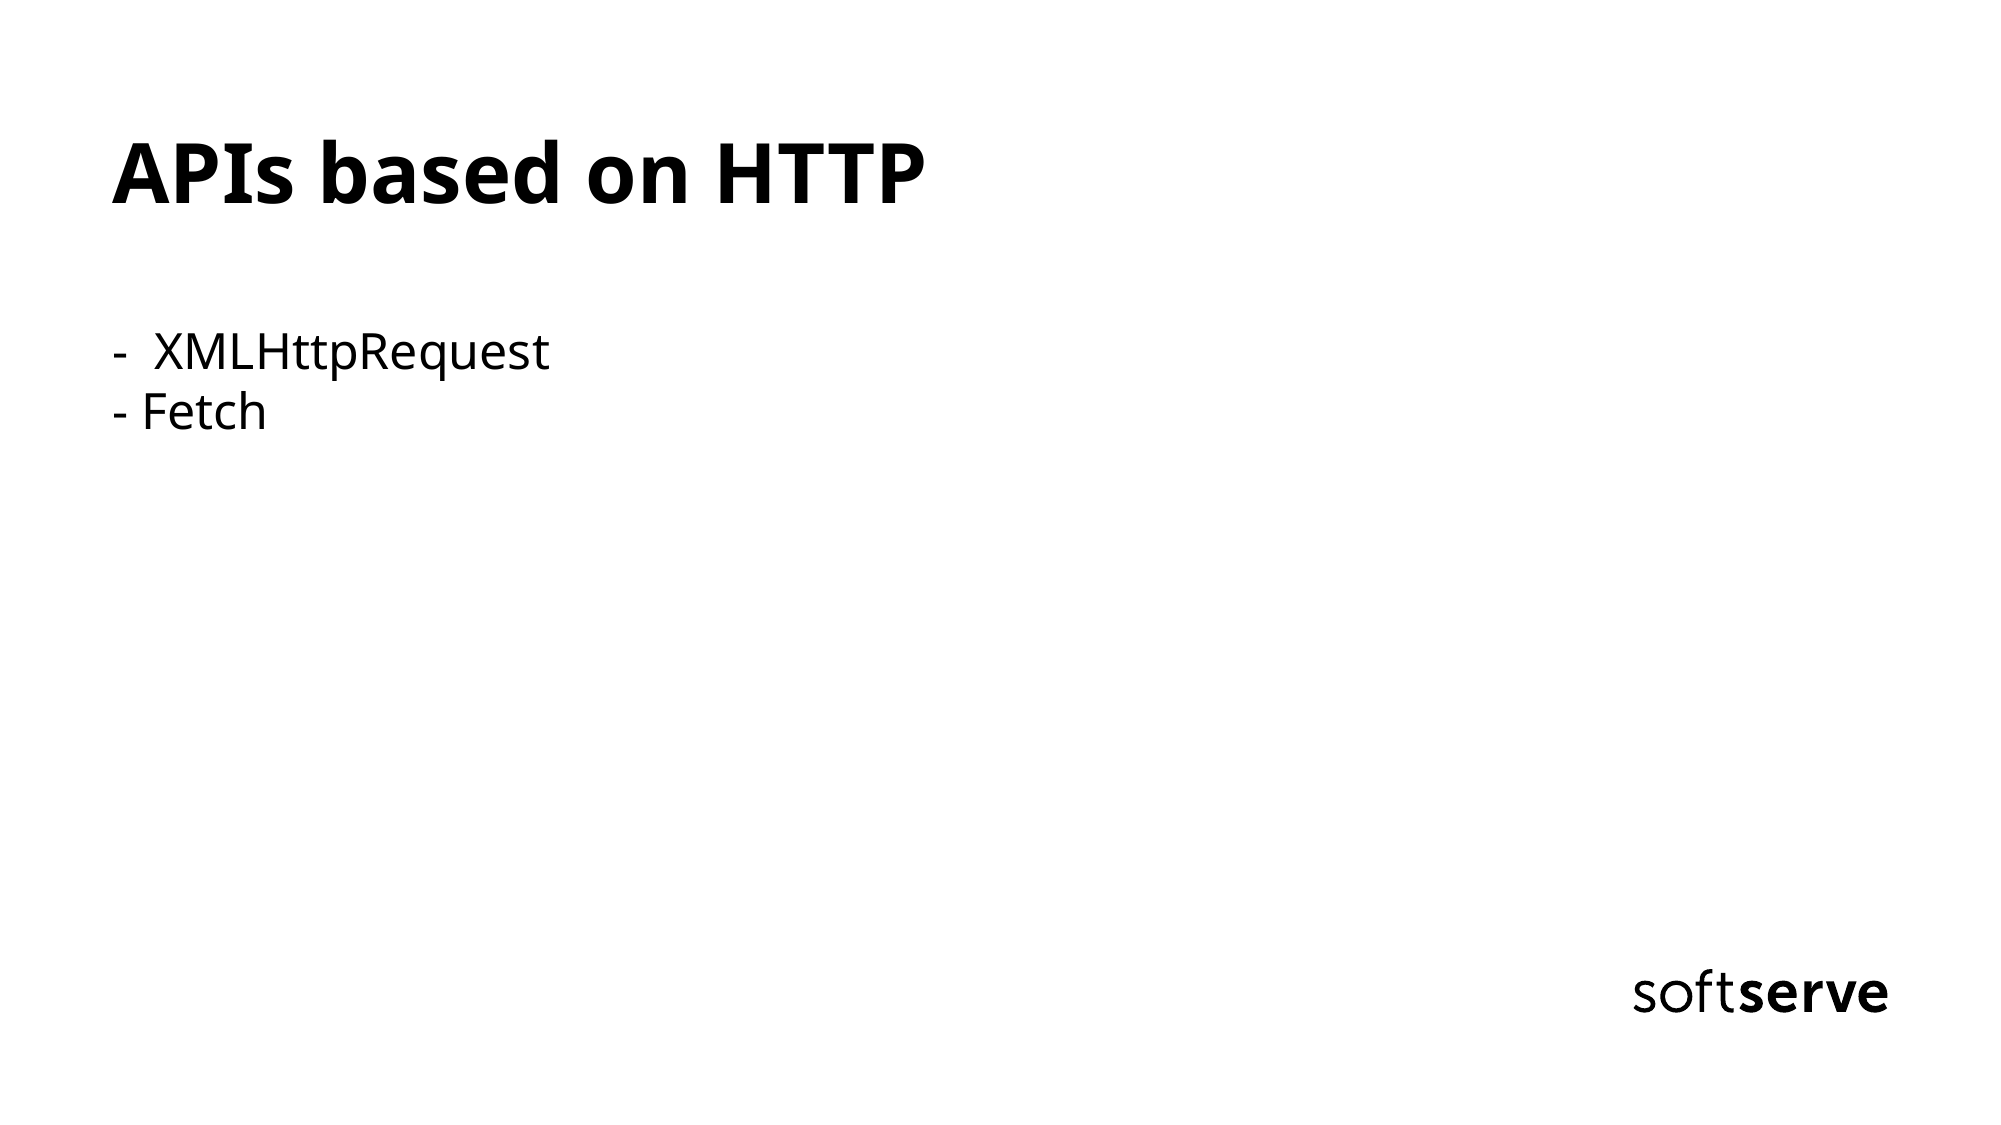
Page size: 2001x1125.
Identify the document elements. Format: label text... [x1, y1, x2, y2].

title APIs based on HTTP - XMLHttpRequest - Fetch [112, 112, 1888, 900]
